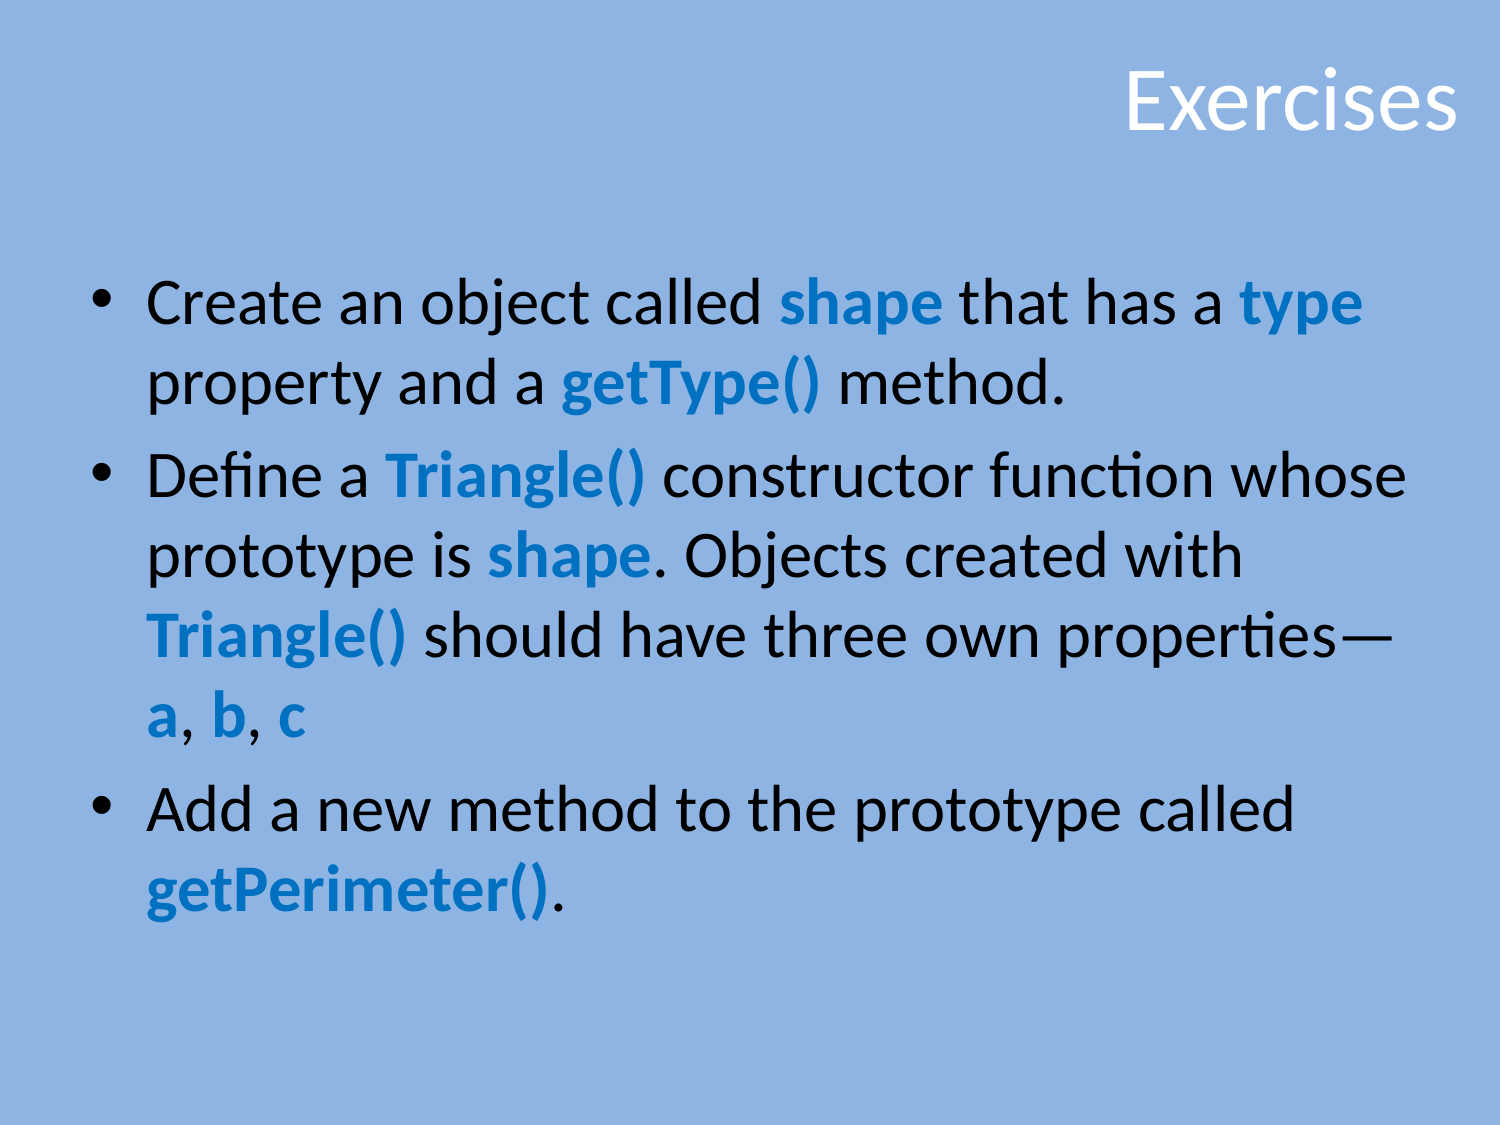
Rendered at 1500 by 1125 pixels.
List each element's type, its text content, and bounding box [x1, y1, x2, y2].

list Create an object called shape that has a type property and a getType() method. Define a Triangle() constructor function whose prototype is shape. Objects created with Triangle() should have three own properties—a, b, c Add a new method to the prototype called getPerimeter(). [75, 249, 1425, 1018]
title Exercises [24, 12, 1475, 175]
